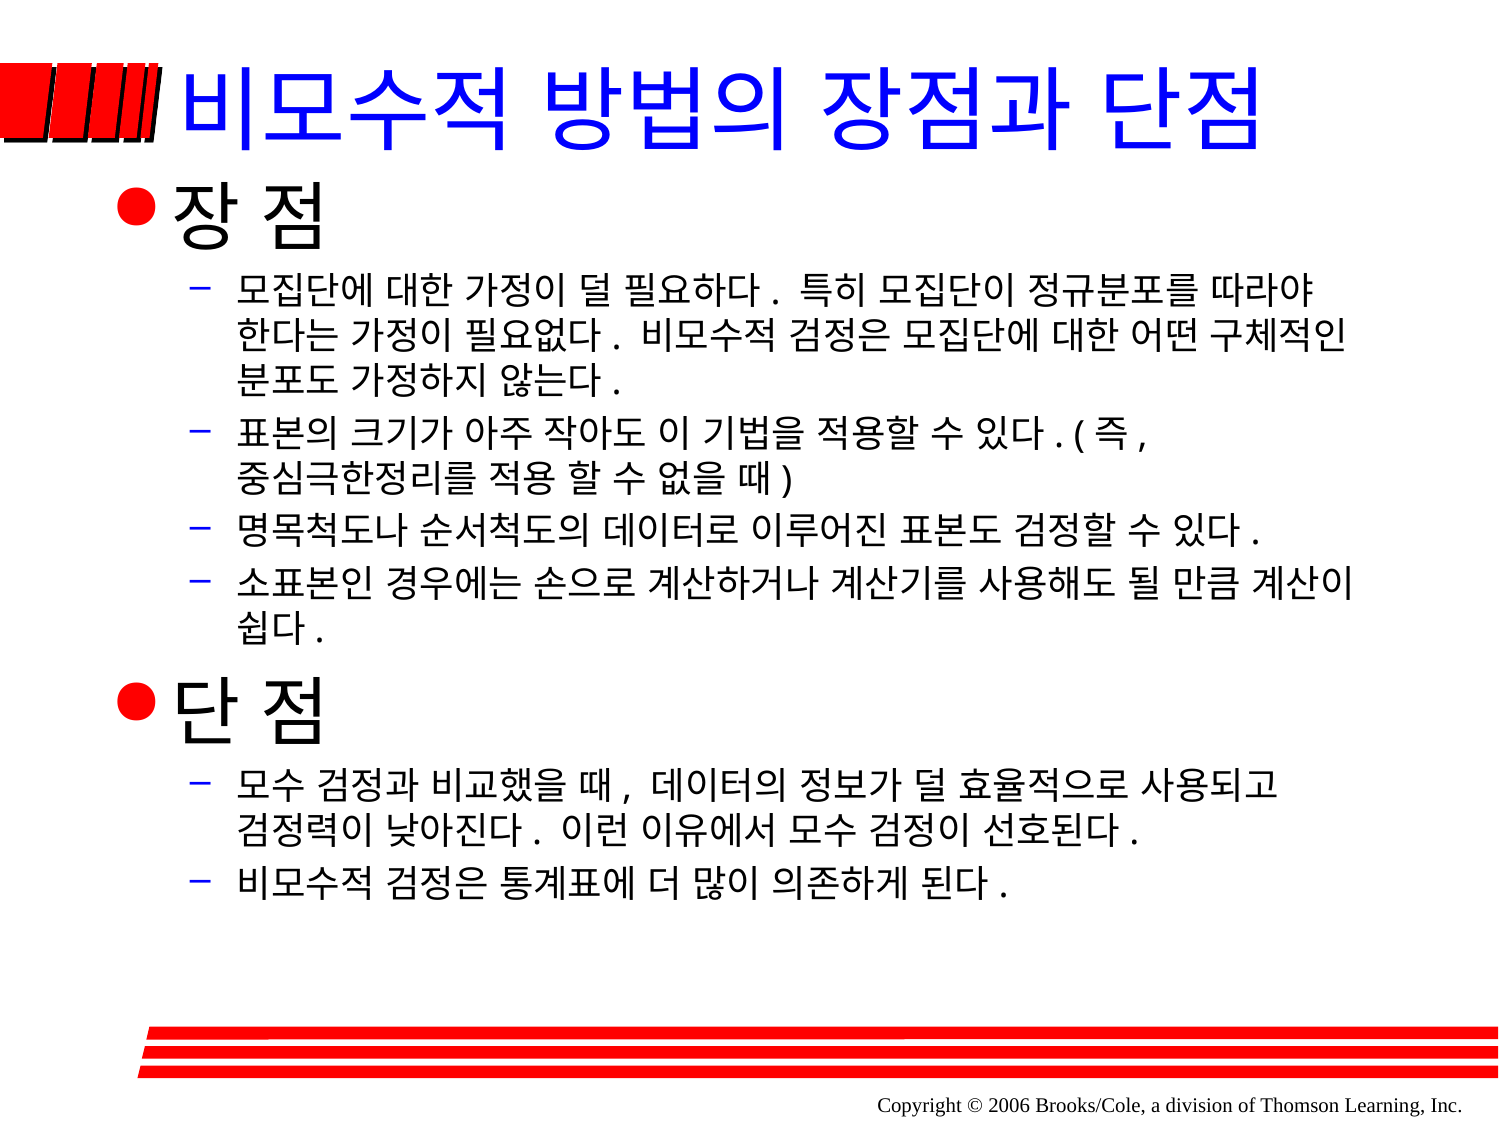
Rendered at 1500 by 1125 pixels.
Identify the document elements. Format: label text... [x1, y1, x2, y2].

title 비모수적 방법의 장점과 단점 [162, 44, 1438, 238]
list 장 점 모집단에 대한 가정이 덜 필요하다. 특히 모집단이 정규분포를 따라야 한다는 가정이 필요없다. 비모수적 검정은 모집단에 대한 어떤 구체적인 분포도 가정하지 않는다. 표본의 크기가 아주 작아도 이 기법을 적용할 수 있다. (즉, 중심극한정리를 적용 할 수 없을 때) 명목척도나 순서척도의 데이터로 이루어진 표본도 검정할 수 있다. 소표본인 경우에는 손으로 계산하거나 계산기를 사용해도 될 만큼 계산이 쉽다. 단 점 모수 검정과 비교했을 때, 데이터의 정보가 덜 효율적으로 사용되고 검정력이 낮아진다. 이런 이유에서 모수 검정이 선호된다. 비모수적 검정은 통계표에 더 많이 의존하게 된다. [99, 162, 1388, 963]
